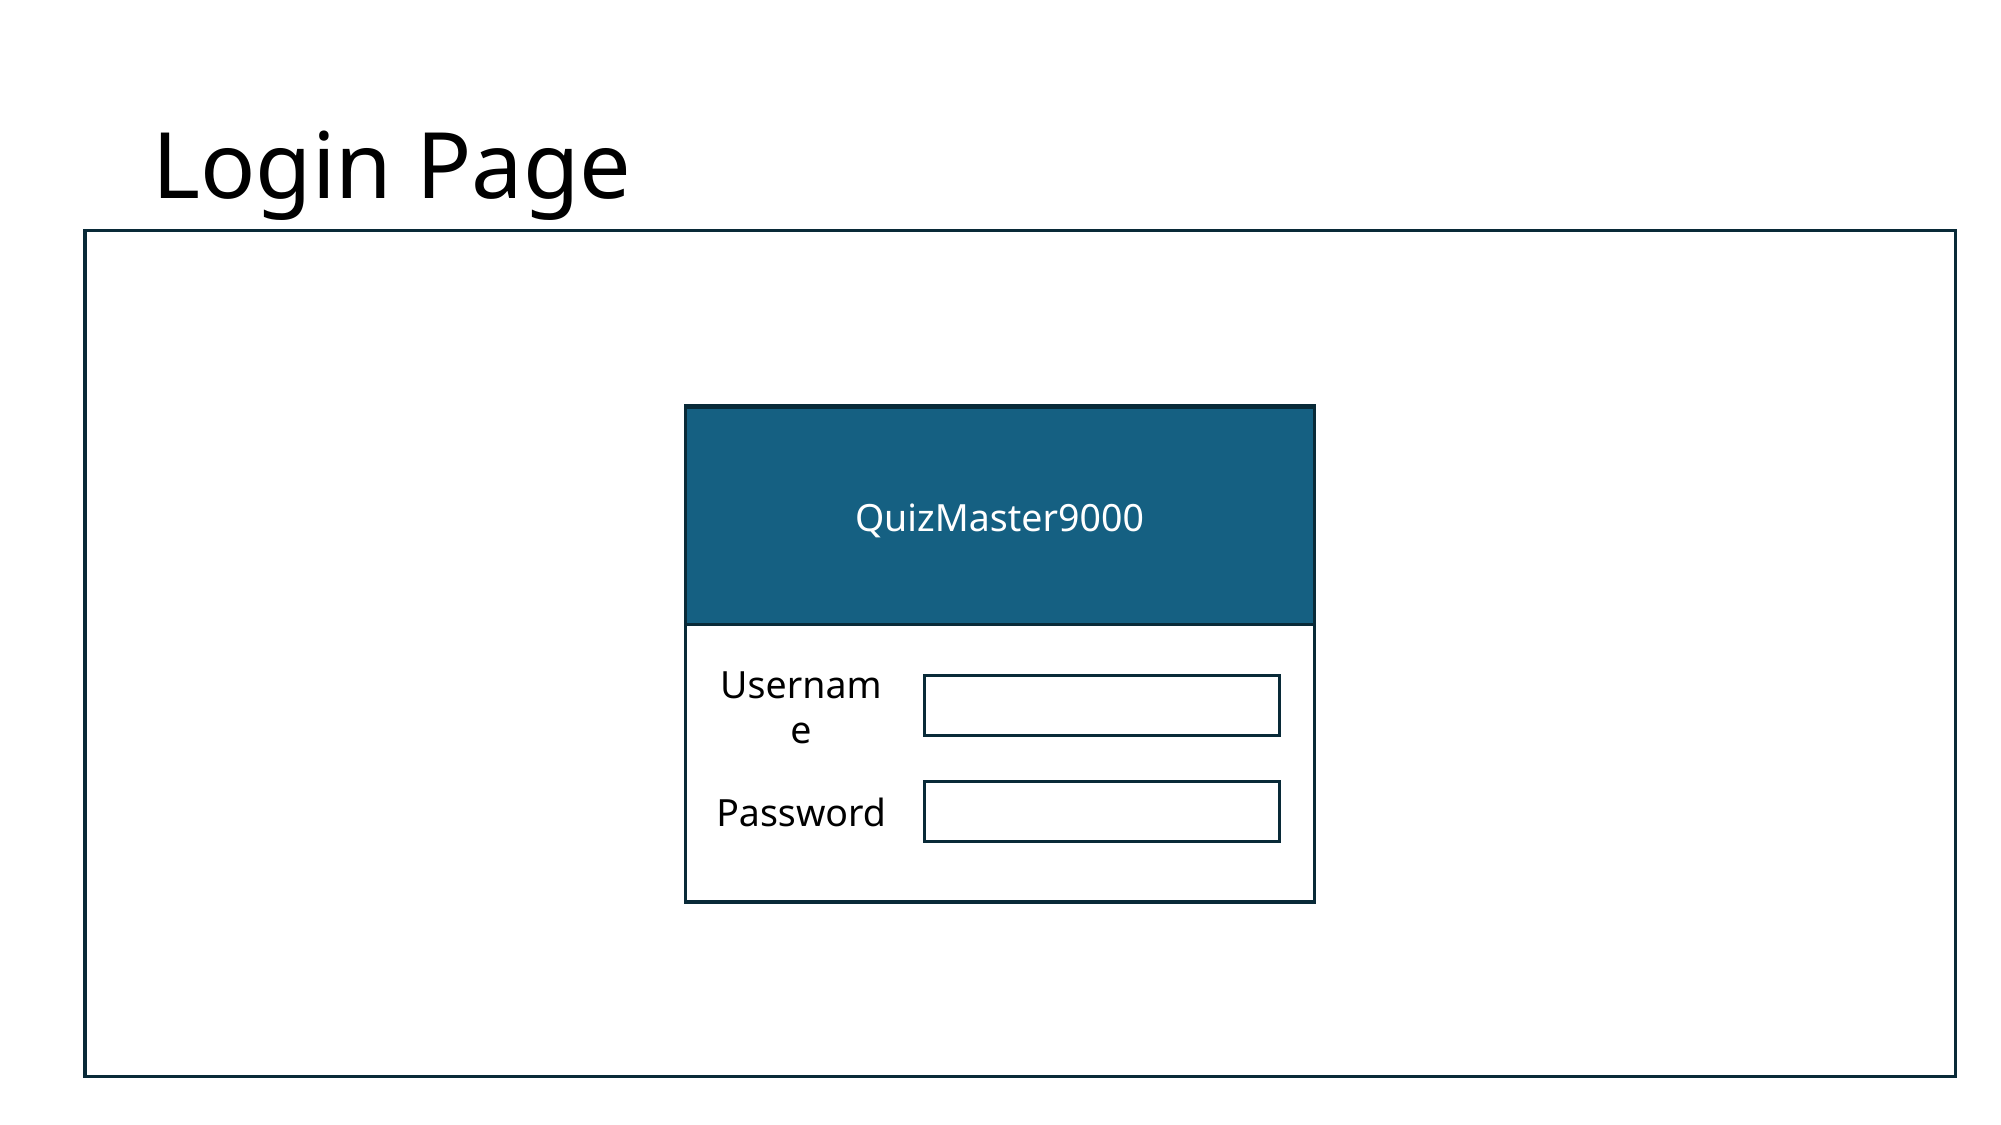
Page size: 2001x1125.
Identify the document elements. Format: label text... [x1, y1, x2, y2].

text_box Username [697, 674, 905, 737]
text_box [83, 229, 1957, 1078]
text_box [923, 780, 1281, 843]
title Login Page [137, 59, 1863, 229]
text_box [923, 674, 1281, 737]
text_box Password [697, 780, 905, 843]
text_box [684, 626, 1316, 904]
text_box QuizMaster9000 [684, 406, 1316, 626]
